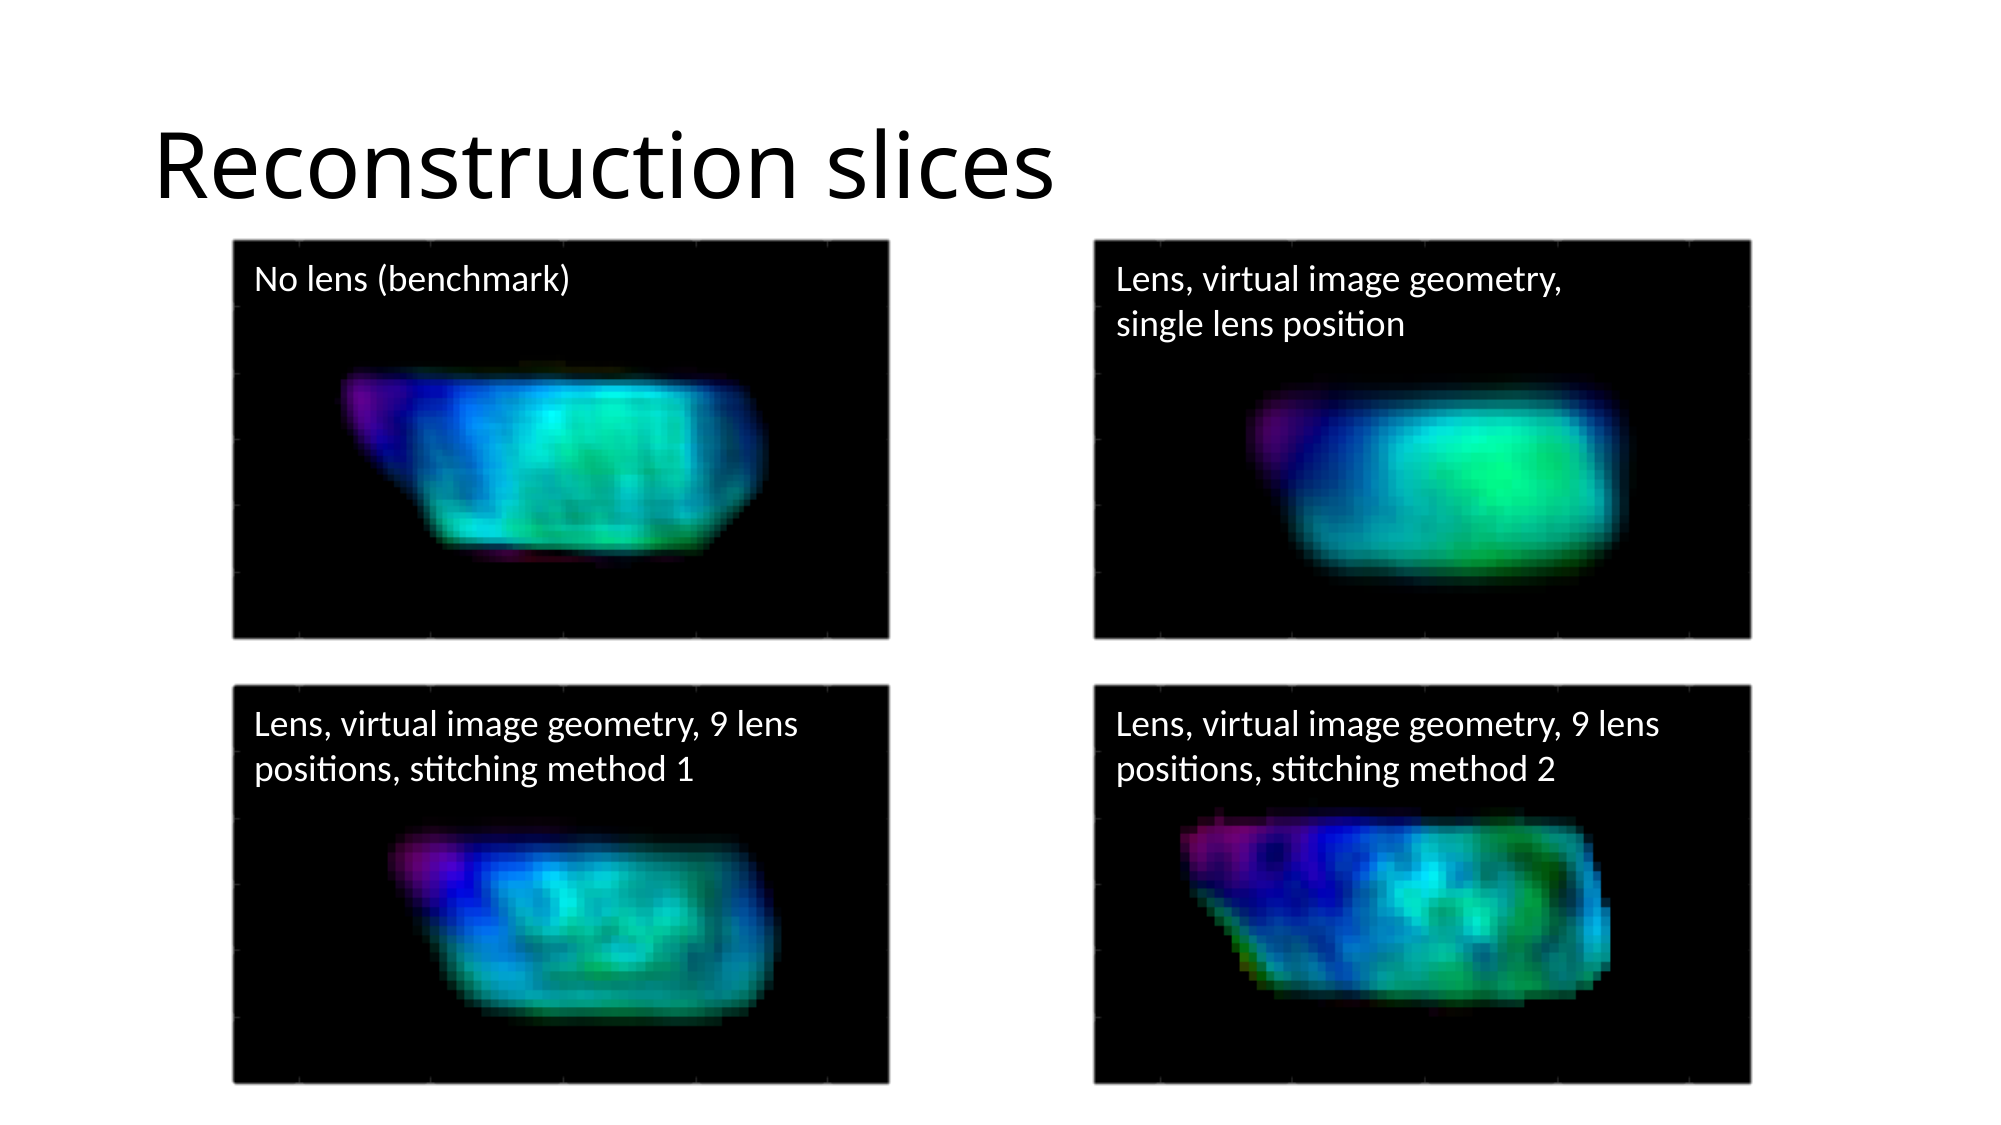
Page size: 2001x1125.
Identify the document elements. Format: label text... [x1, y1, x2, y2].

title Reconstruction slices [137, 59, 1863, 278]
picture [102, 123, 1839, 1125]
